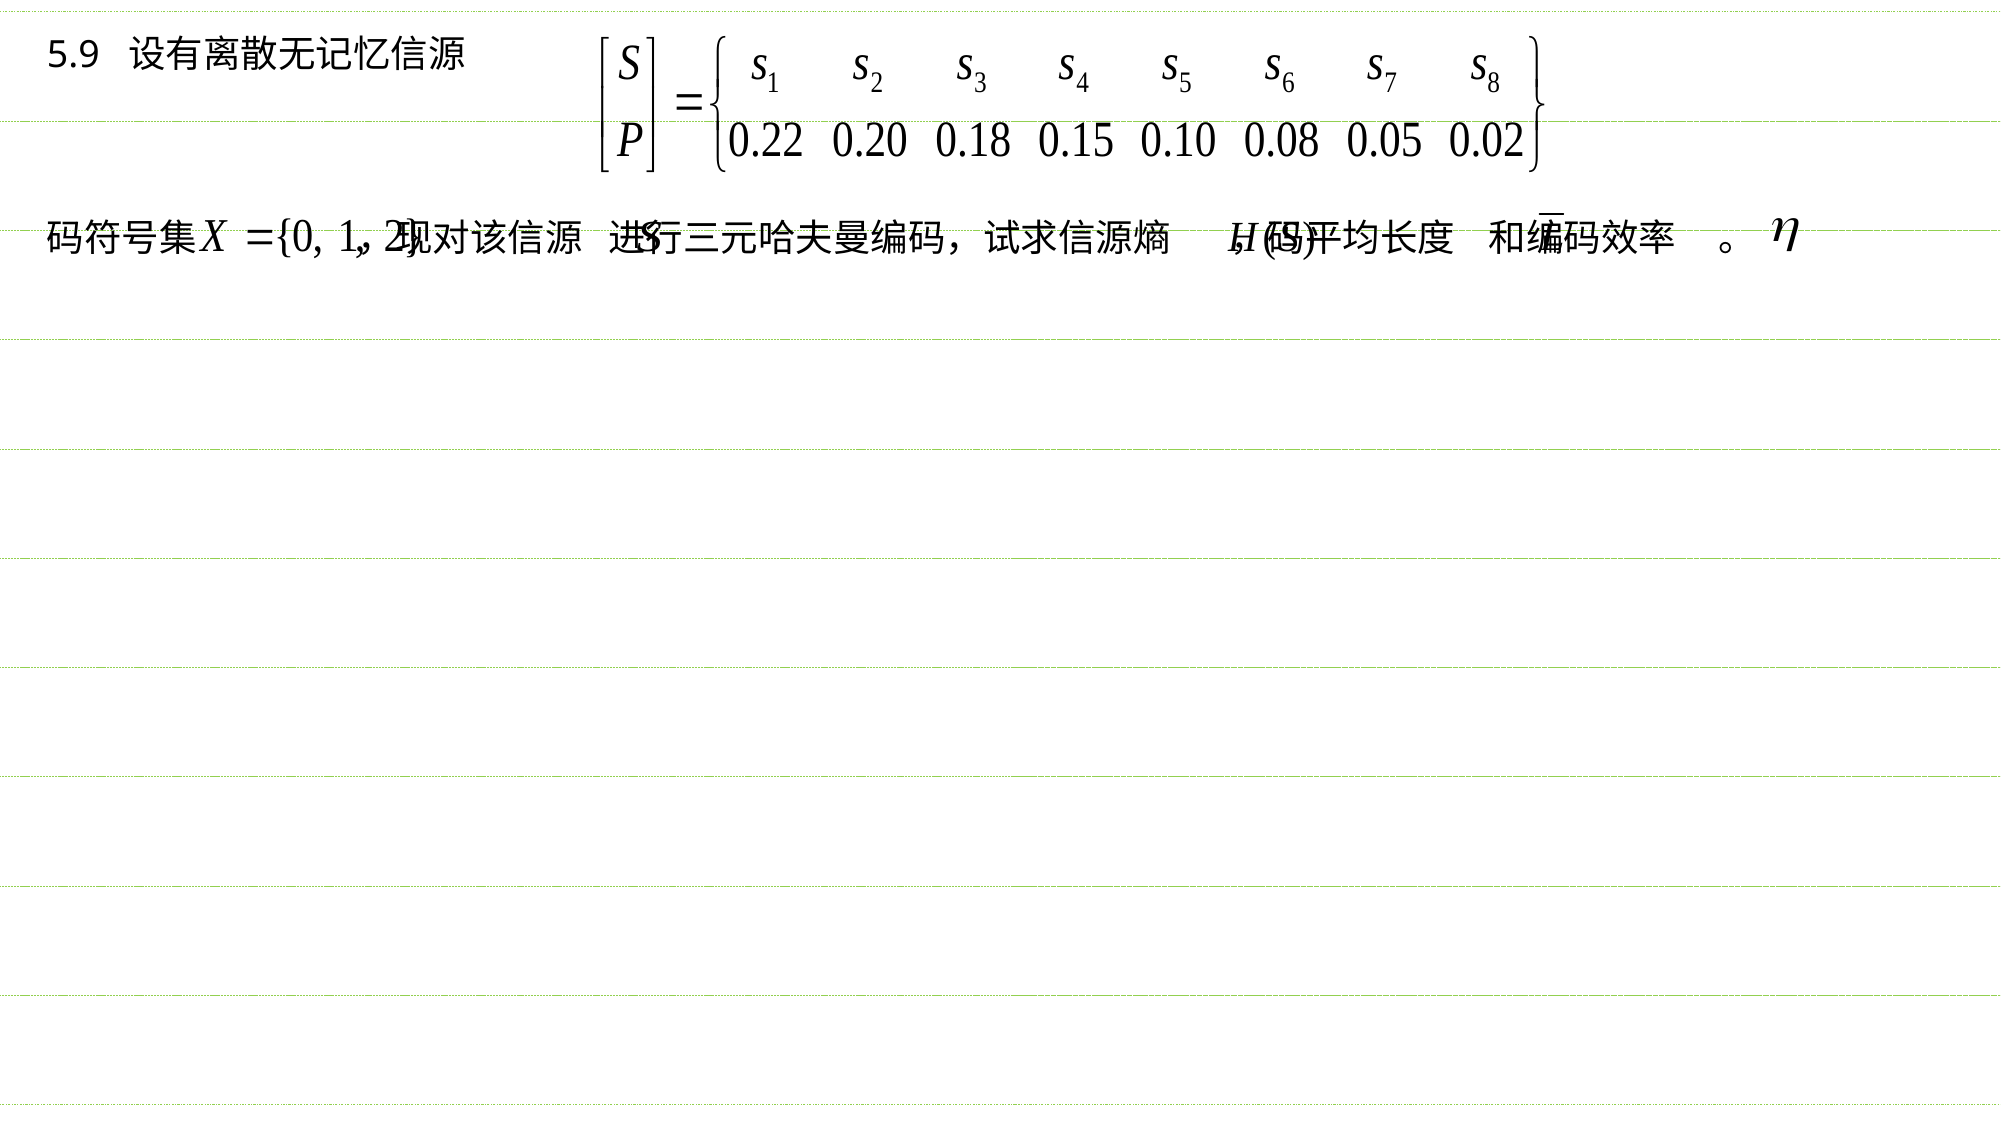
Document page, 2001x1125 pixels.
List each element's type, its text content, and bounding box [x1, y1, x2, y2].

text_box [1532, 204, 1573, 257]
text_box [1221, 212, 1322, 270]
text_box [628, 210, 675, 263]
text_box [190, 208, 428, 272]
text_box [590, 28, 1557, 181]
list 5.9 设有离散无记忆信源 码符号集 ，现对该信源 进行三元哈夫曼编码，试求信源熵 ，码平均长度 和编码效率 。 [32, 28, 1971, 1102]
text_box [1765, 208, 1810, 263]
